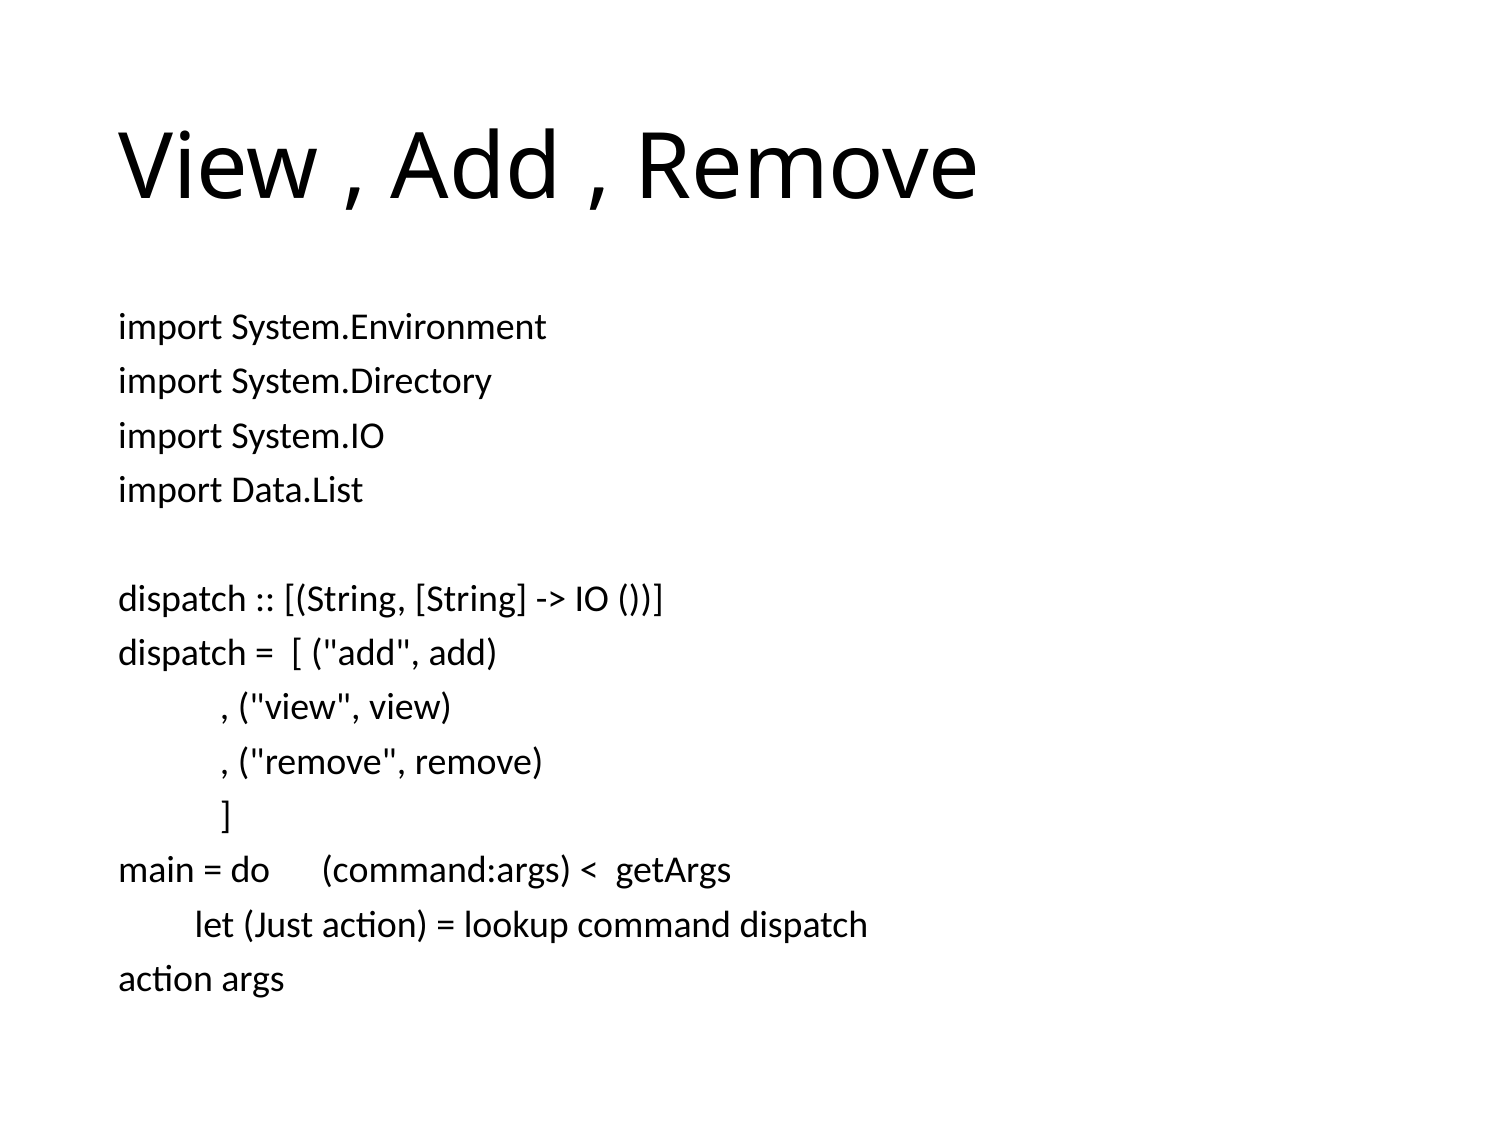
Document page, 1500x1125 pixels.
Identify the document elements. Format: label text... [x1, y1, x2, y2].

title View , Add , Remove [103, 59, 1397, 278]
list import System.Environment import System.Directory import System.IO import Data.List dispatch :: [(String, [String] -> IO ())] dispatch = [ ("add", add) , ("view", view) , ("remove", remove) ] main = do (command:args) < getArgs let (Just action) = lookup command dispatch action args [103, 299, 1397, 1014]
